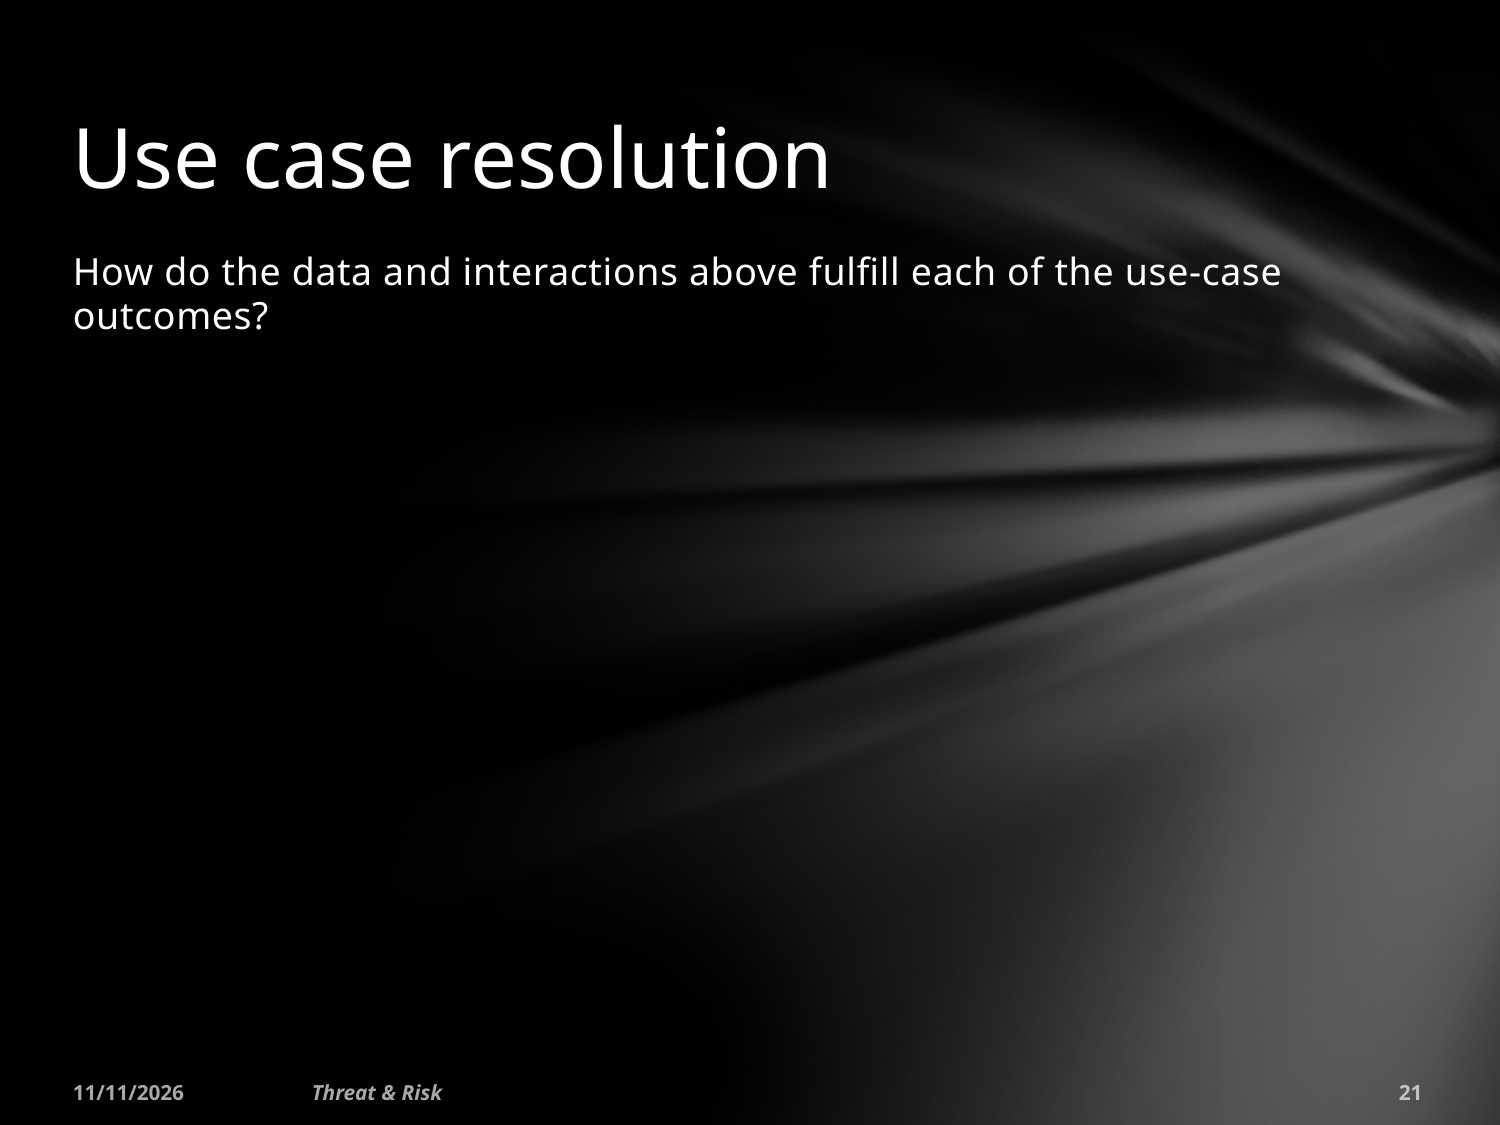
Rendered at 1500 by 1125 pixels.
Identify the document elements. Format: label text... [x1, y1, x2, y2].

list How do the data and interactions above fulfill each of the use-case outcomes? [57, 239, 1318, 1015]
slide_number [57, 1073, 296, 1115]
title Use case resolution [57, 37, 1318, 213]
footer Threat & Risk [296, 1073, 968, 1115]
slide_number 21 [1293, 1073, 1438, 1115]
